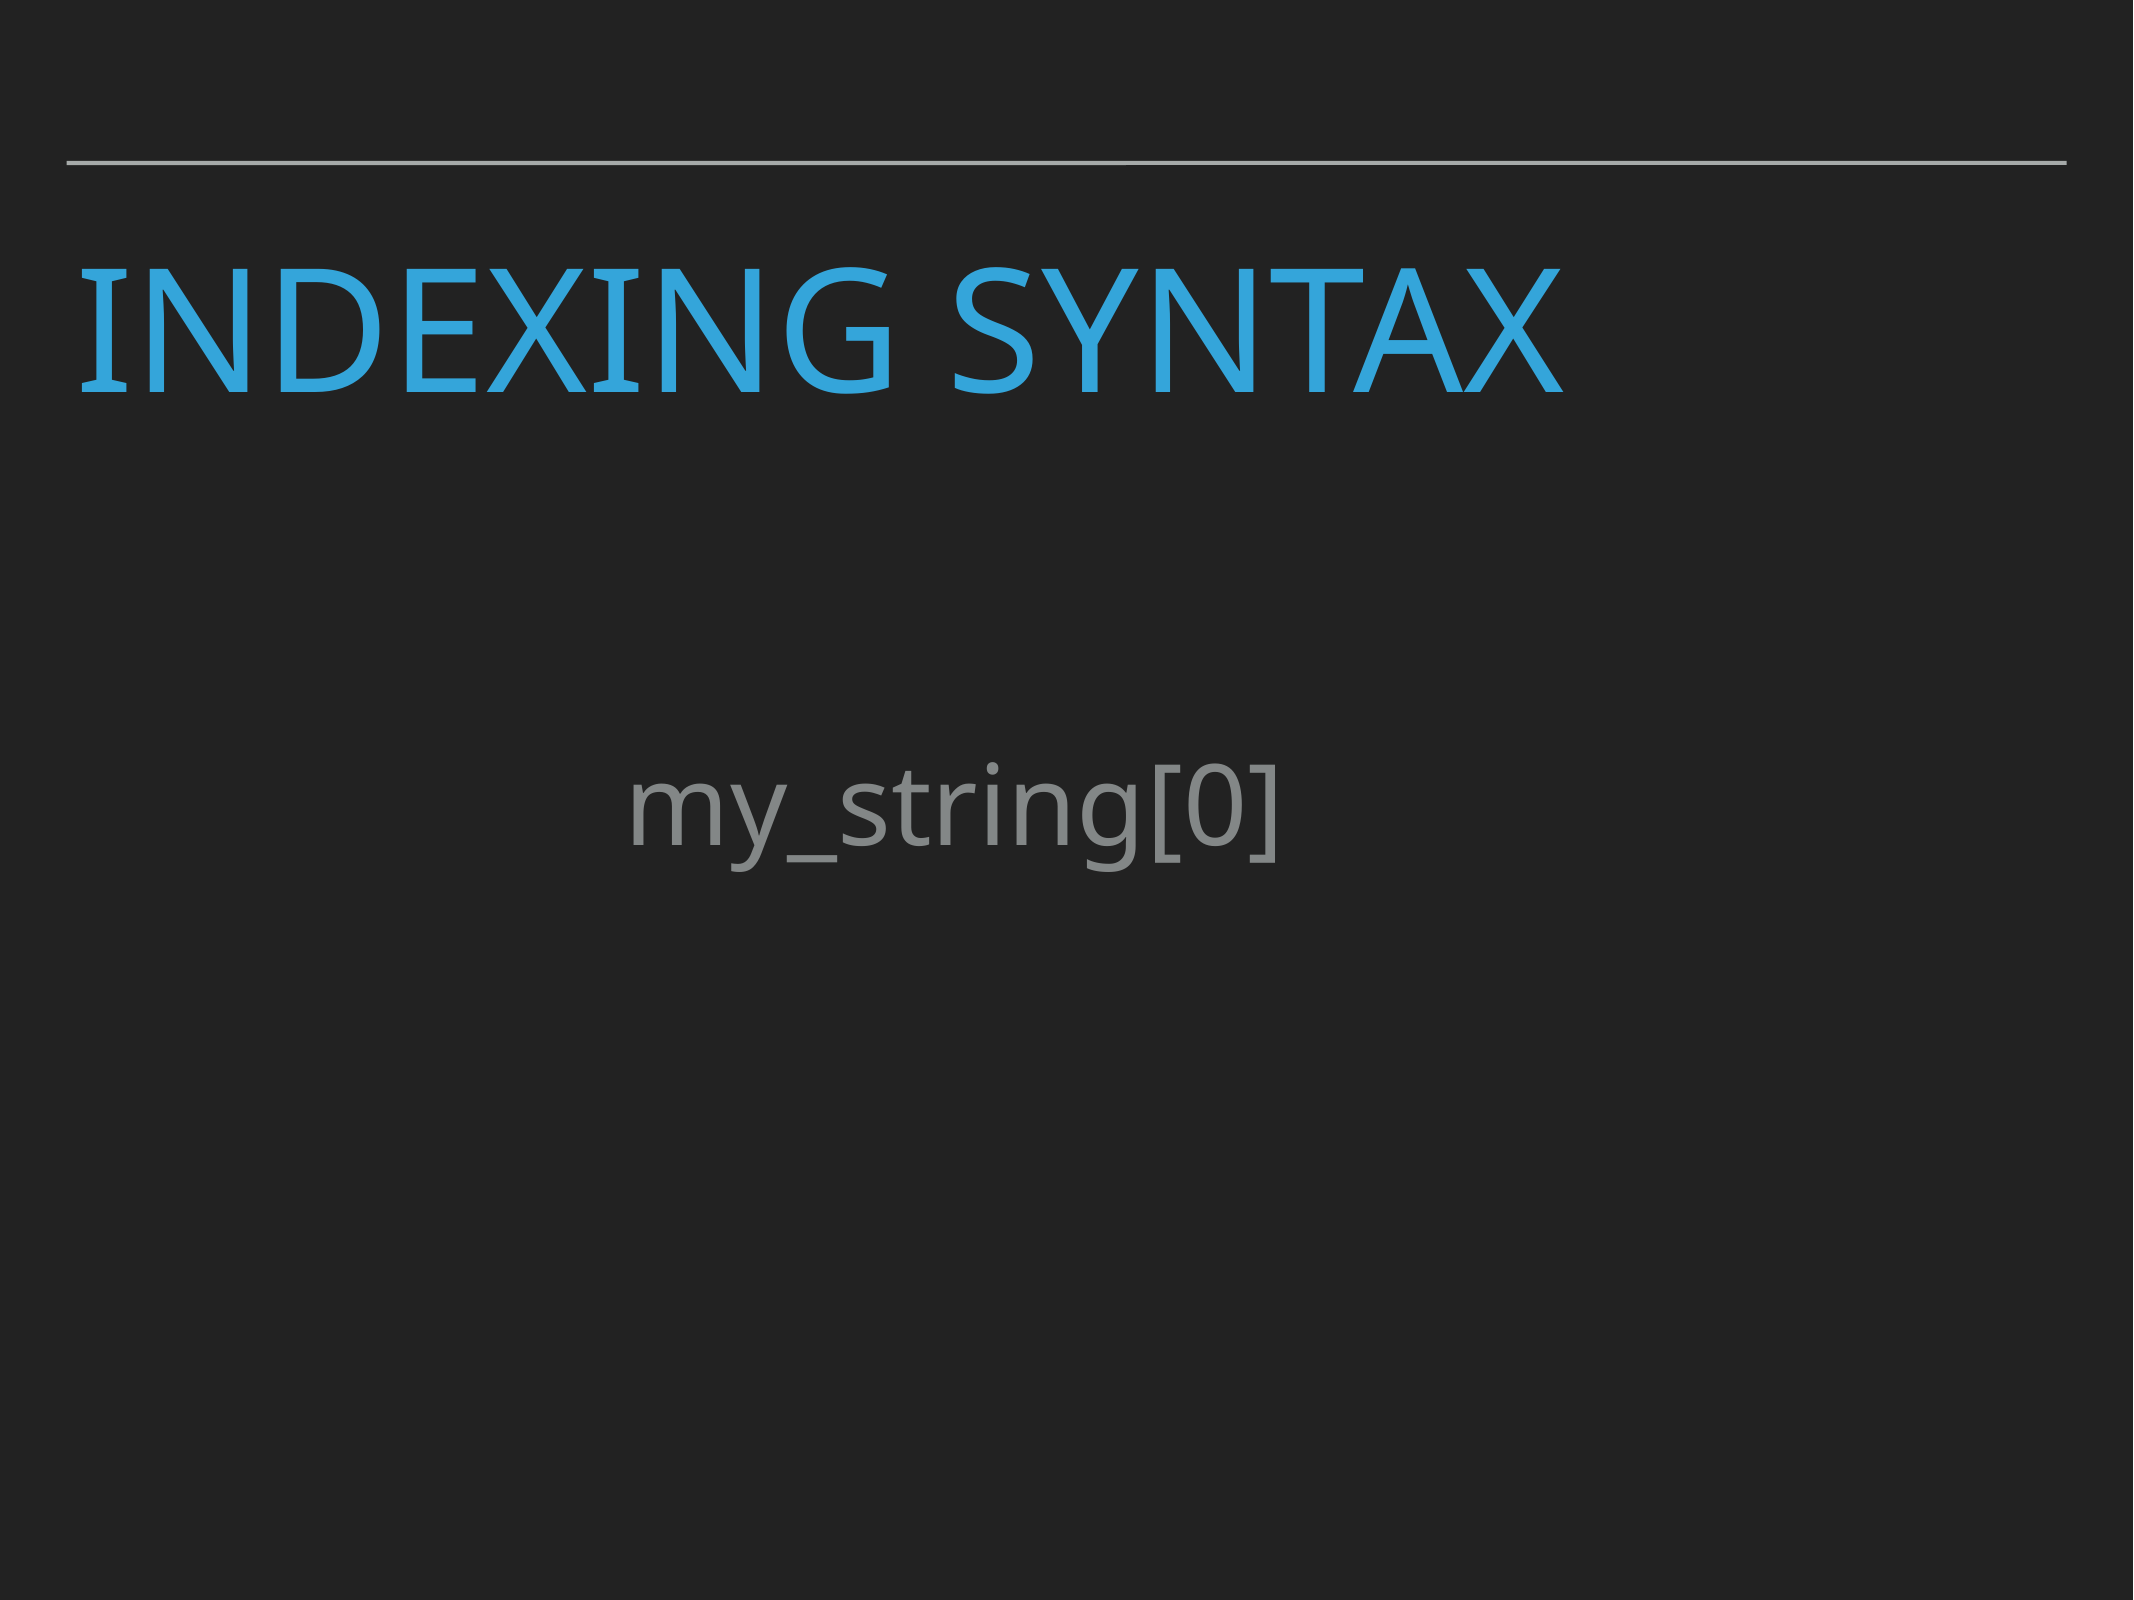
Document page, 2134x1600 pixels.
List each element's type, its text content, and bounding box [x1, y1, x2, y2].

title Indexing Syntax [66, 251, 2068, 445]
text_box my_string[0] [616, 724, 1387, 876]
